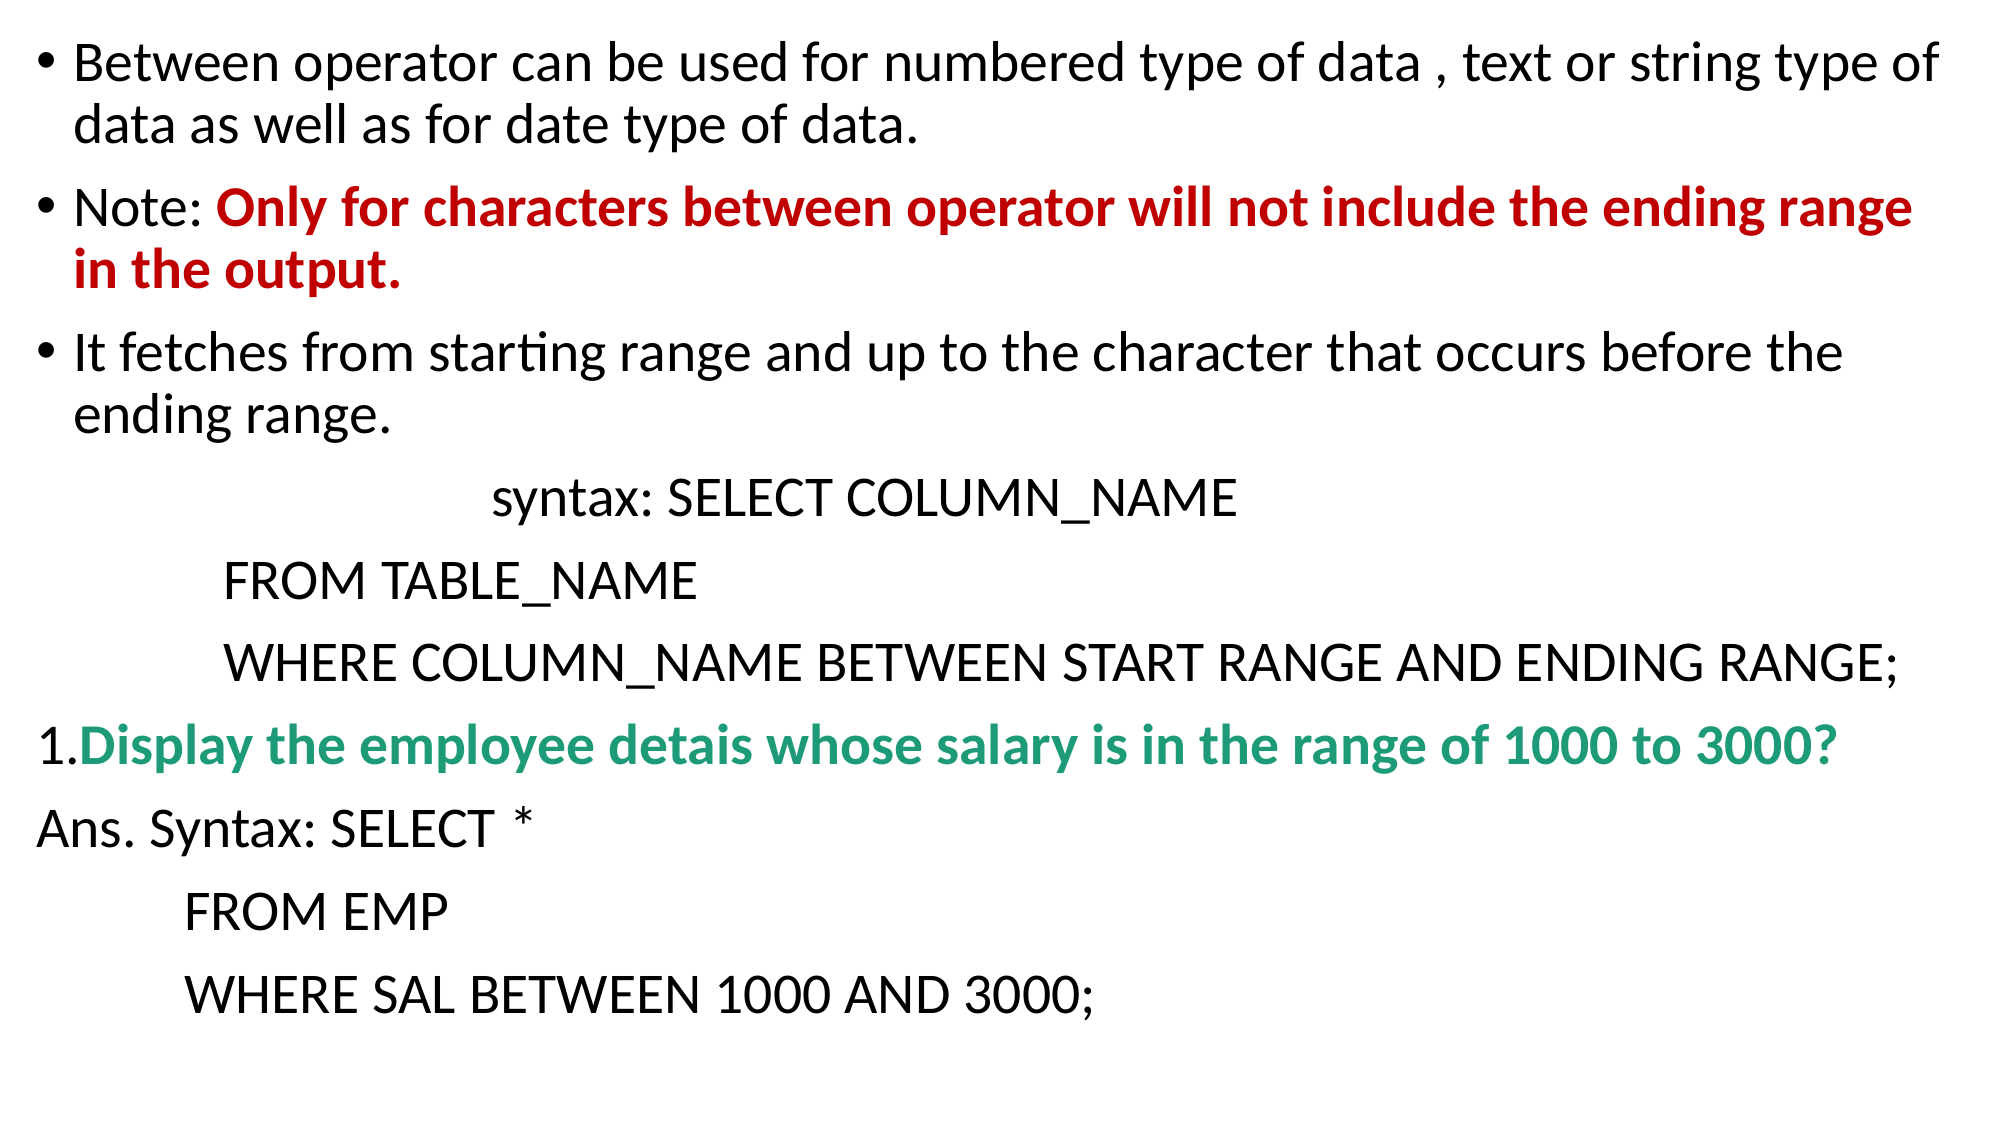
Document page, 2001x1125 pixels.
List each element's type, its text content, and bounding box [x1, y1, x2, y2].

list Between operator can be used for numbered type of data , text or string type of data as well as for date type of data. Note: Only for characters between operator will not include the ending range in the output. It fetches from starting range and up to the character that occurs before the ending range. syntax: SELECT COLUMN_NAME FROM TABLE_NAME WHERE COLUMN_NAME BETWEEN START RANGE AND ENDING RANGE; 1.Display the employee detais whose salary is in the range of 1000 to 3000? Ans. Syntax: SELECT * FROM EMP WHERE SAL BETWEEN 1000 AND 3000; [20, 24, 1960, 1107]
